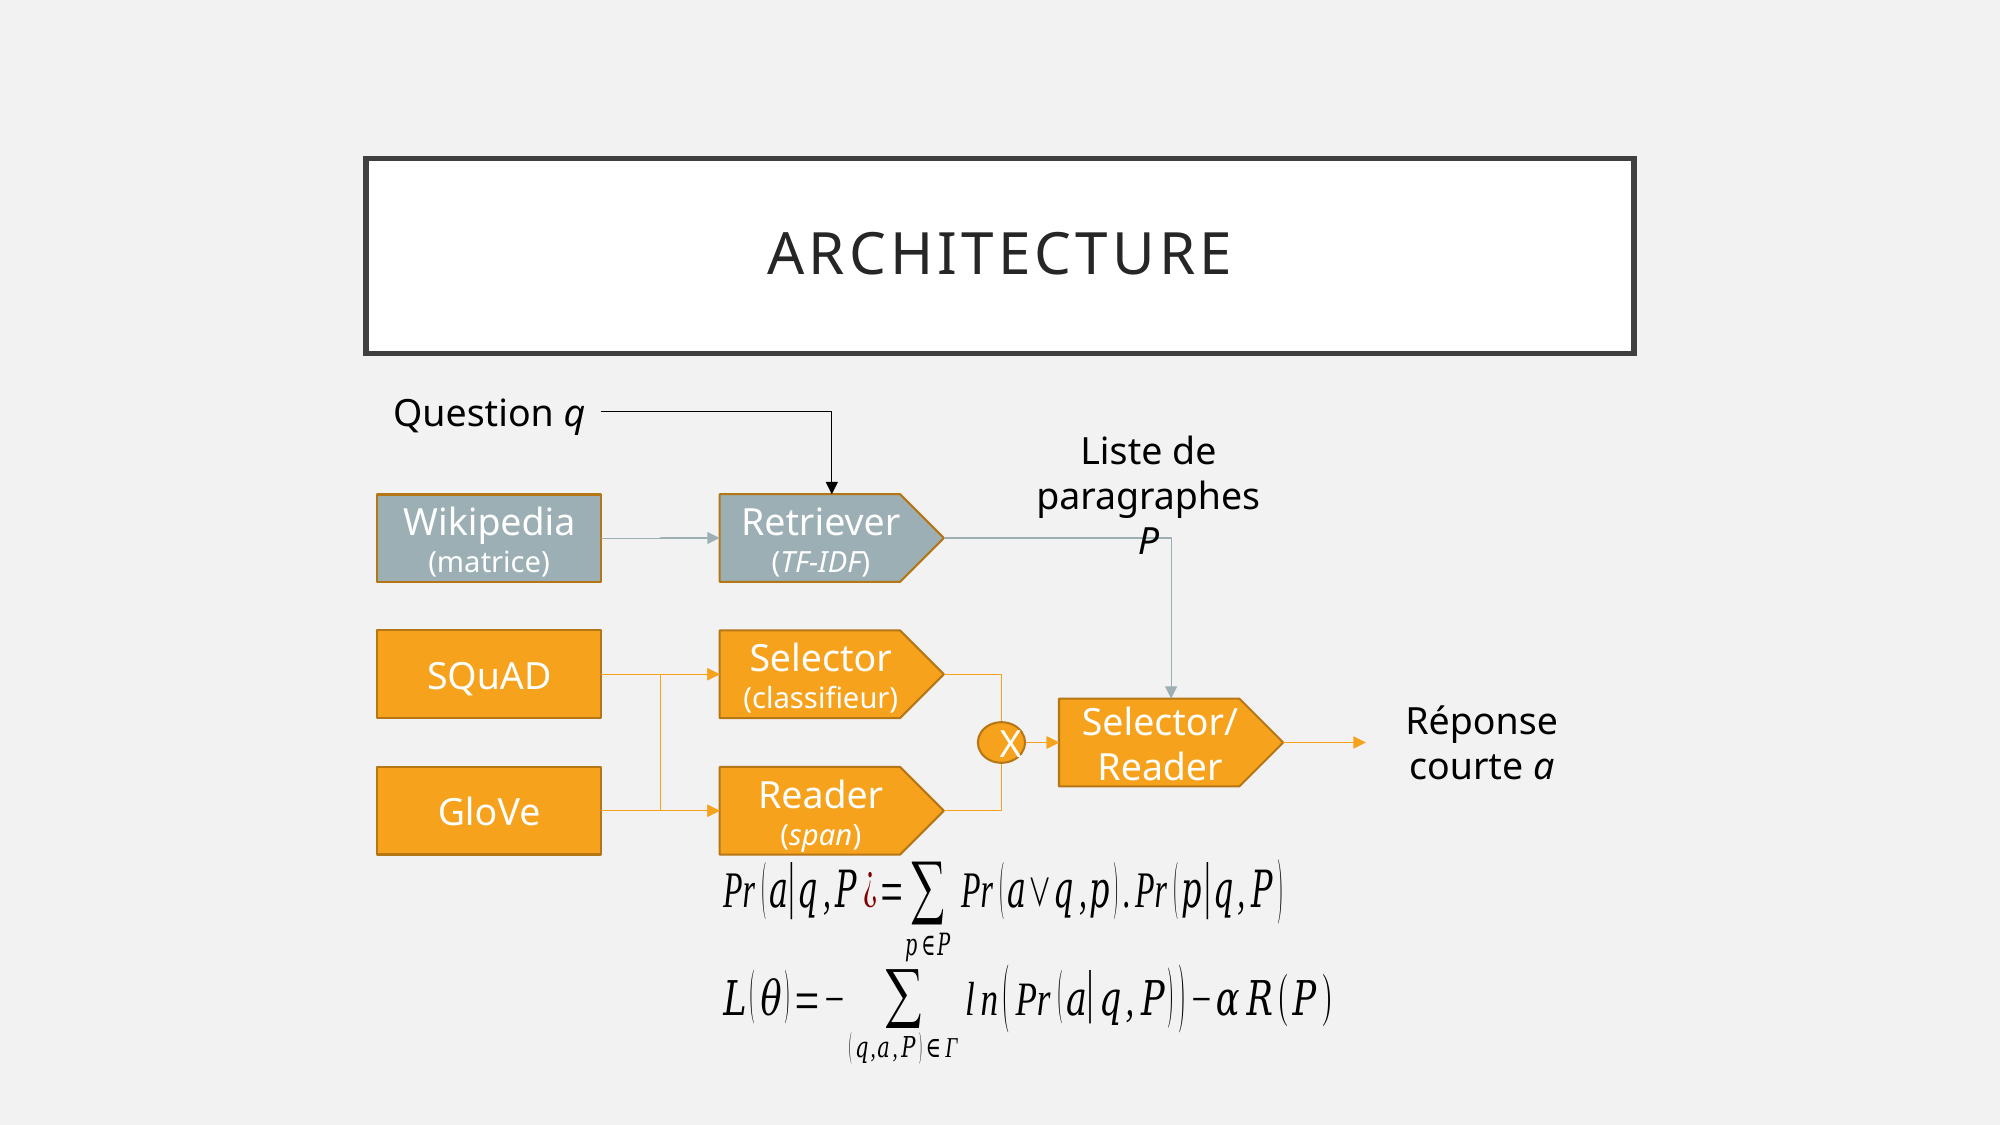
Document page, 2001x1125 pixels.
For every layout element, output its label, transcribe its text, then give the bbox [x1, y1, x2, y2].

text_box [377, 494, 1284, 855]
title architecture [363, 156, 1637, 356]
text_box Liste de paragraphes P [1013, 419, 1284, 494]
text_box Question q [377, 381, 602, 442]
text_box Réponse courte a [1373, 689, 1591, 795]
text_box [601, 411, 810, 495]
